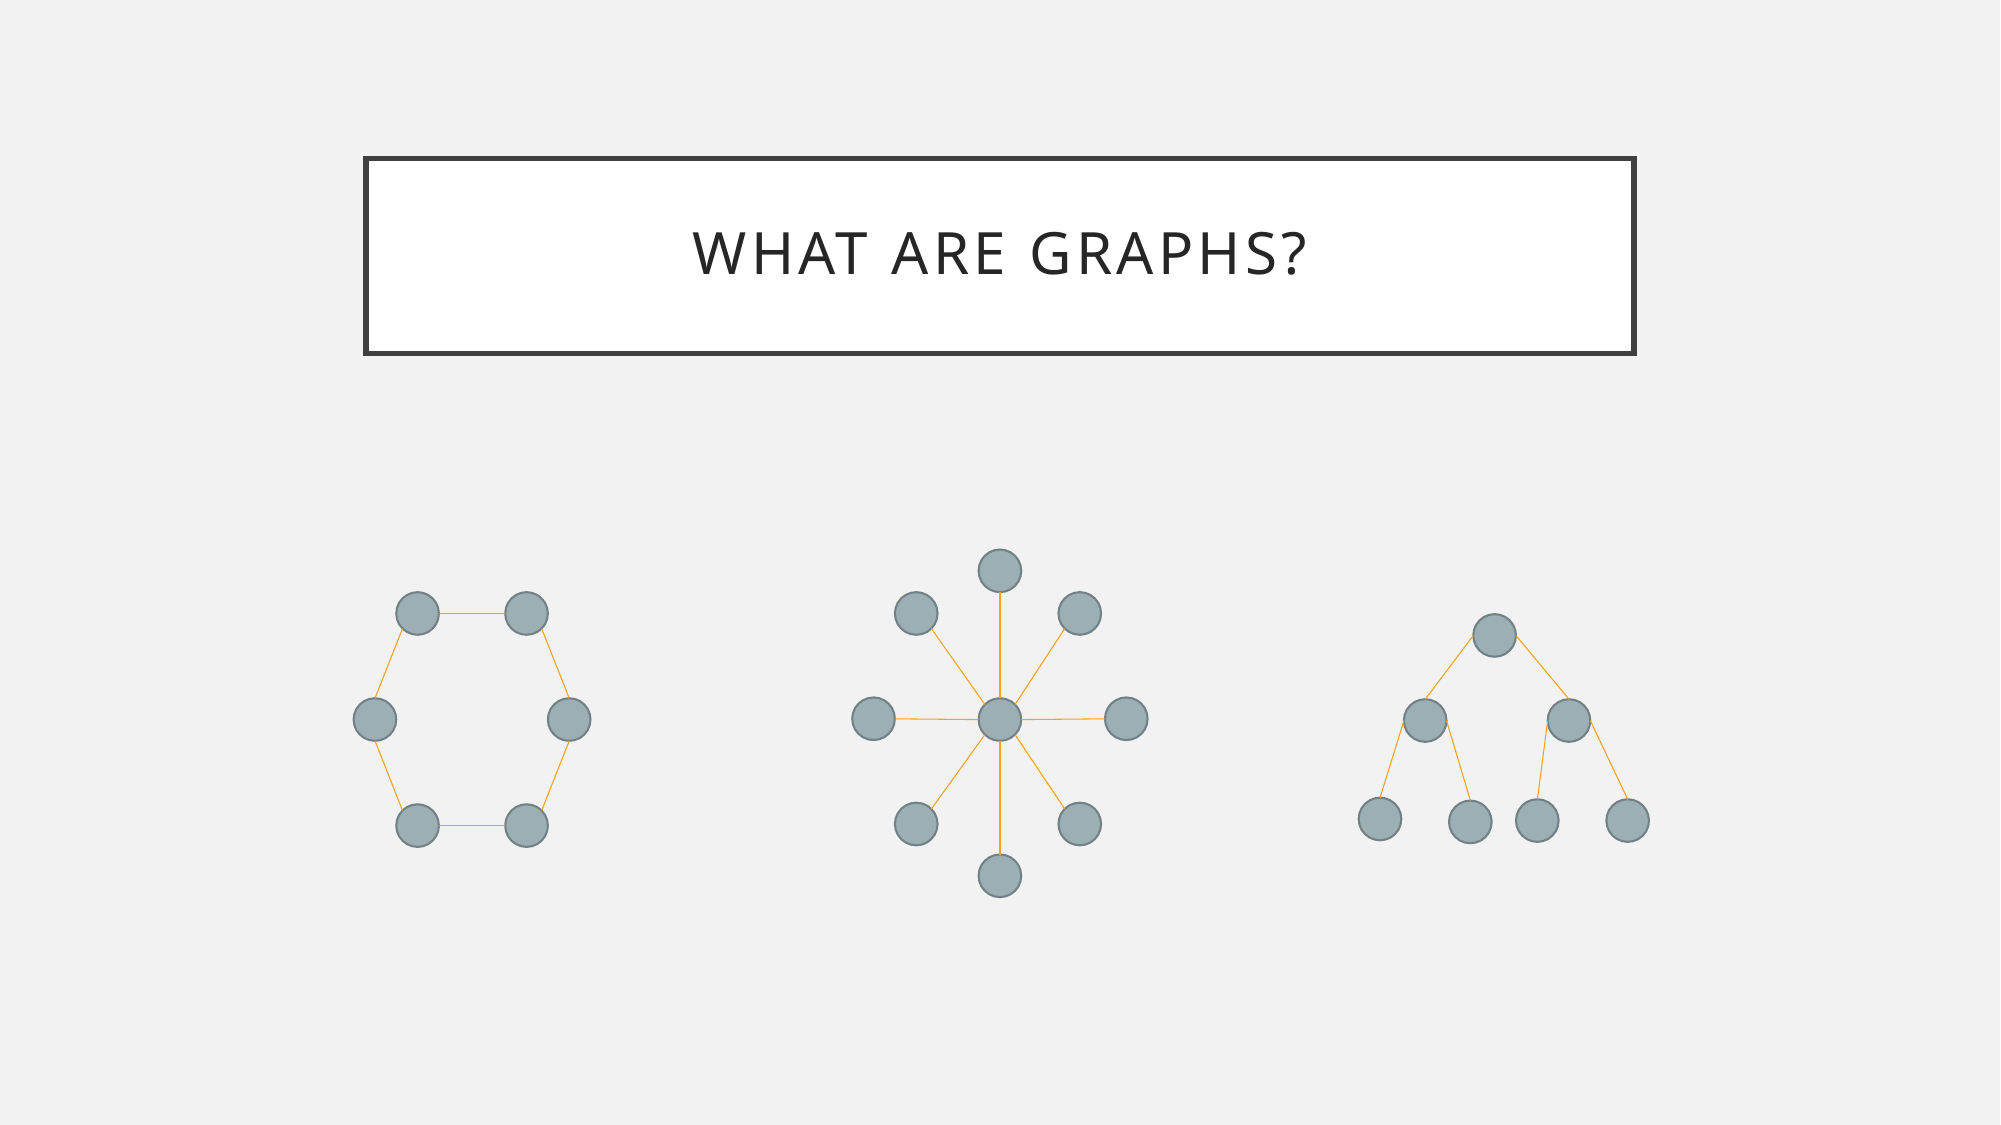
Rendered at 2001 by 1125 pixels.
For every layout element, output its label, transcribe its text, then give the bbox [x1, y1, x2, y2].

text_box [1402, 698, 1448, 743]
text_box [977, 548, 1023, 594]
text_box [931, 734, 985, 809]
text_box [1472, 613, 1517, 658]
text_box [1015, 734, 1065, 809]
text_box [1590, 720, 1628, 800]
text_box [1015, 628, 1065, 705]
text_box [1057, 801, 1103, 847]
text_box [1448, 799, 1493, 845]
text_box [1104, 696, 1149, 742]
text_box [931, 628, 985, 705]
text_box [395, 803, 440, 848]
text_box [374, 740, 403, 811]
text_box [541, 628, 570, 699]
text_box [374, 628, 403, 699]
text_box [504, 591, 549, 636]
text_box [546, 697, 592, 742]
text_box [1514, 798, 1560, 843]
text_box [541, 740, 570, 811]
text_box [1357, 796, 1403, 842]
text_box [1446, 720, 1471, 801]
text_box [977, 697, 1023, 742]
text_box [1379, 720, 1404, 798]
text_box [352, 697, 398, 742]
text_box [1537, 720, 1548, 800]
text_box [1516, 635, 1570, 700]
text_box [1057, 591, 1103, 636]
title What are graphs? [363, 156, 1637, 356]
text_box [893, 801, 939, 847]
text_box [851, 696, 896, 742]
text_box [1605, 798, 1651, 843]
text_box [977, 853, 1023, 899]
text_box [1425, 635, 1474, 700]
text_box [893, 591, 939, 636]
text_box [395, 591, 440, 636]
text_box [1546, 698, 1592, 743]
text_box [504, 803, 549, 848]
